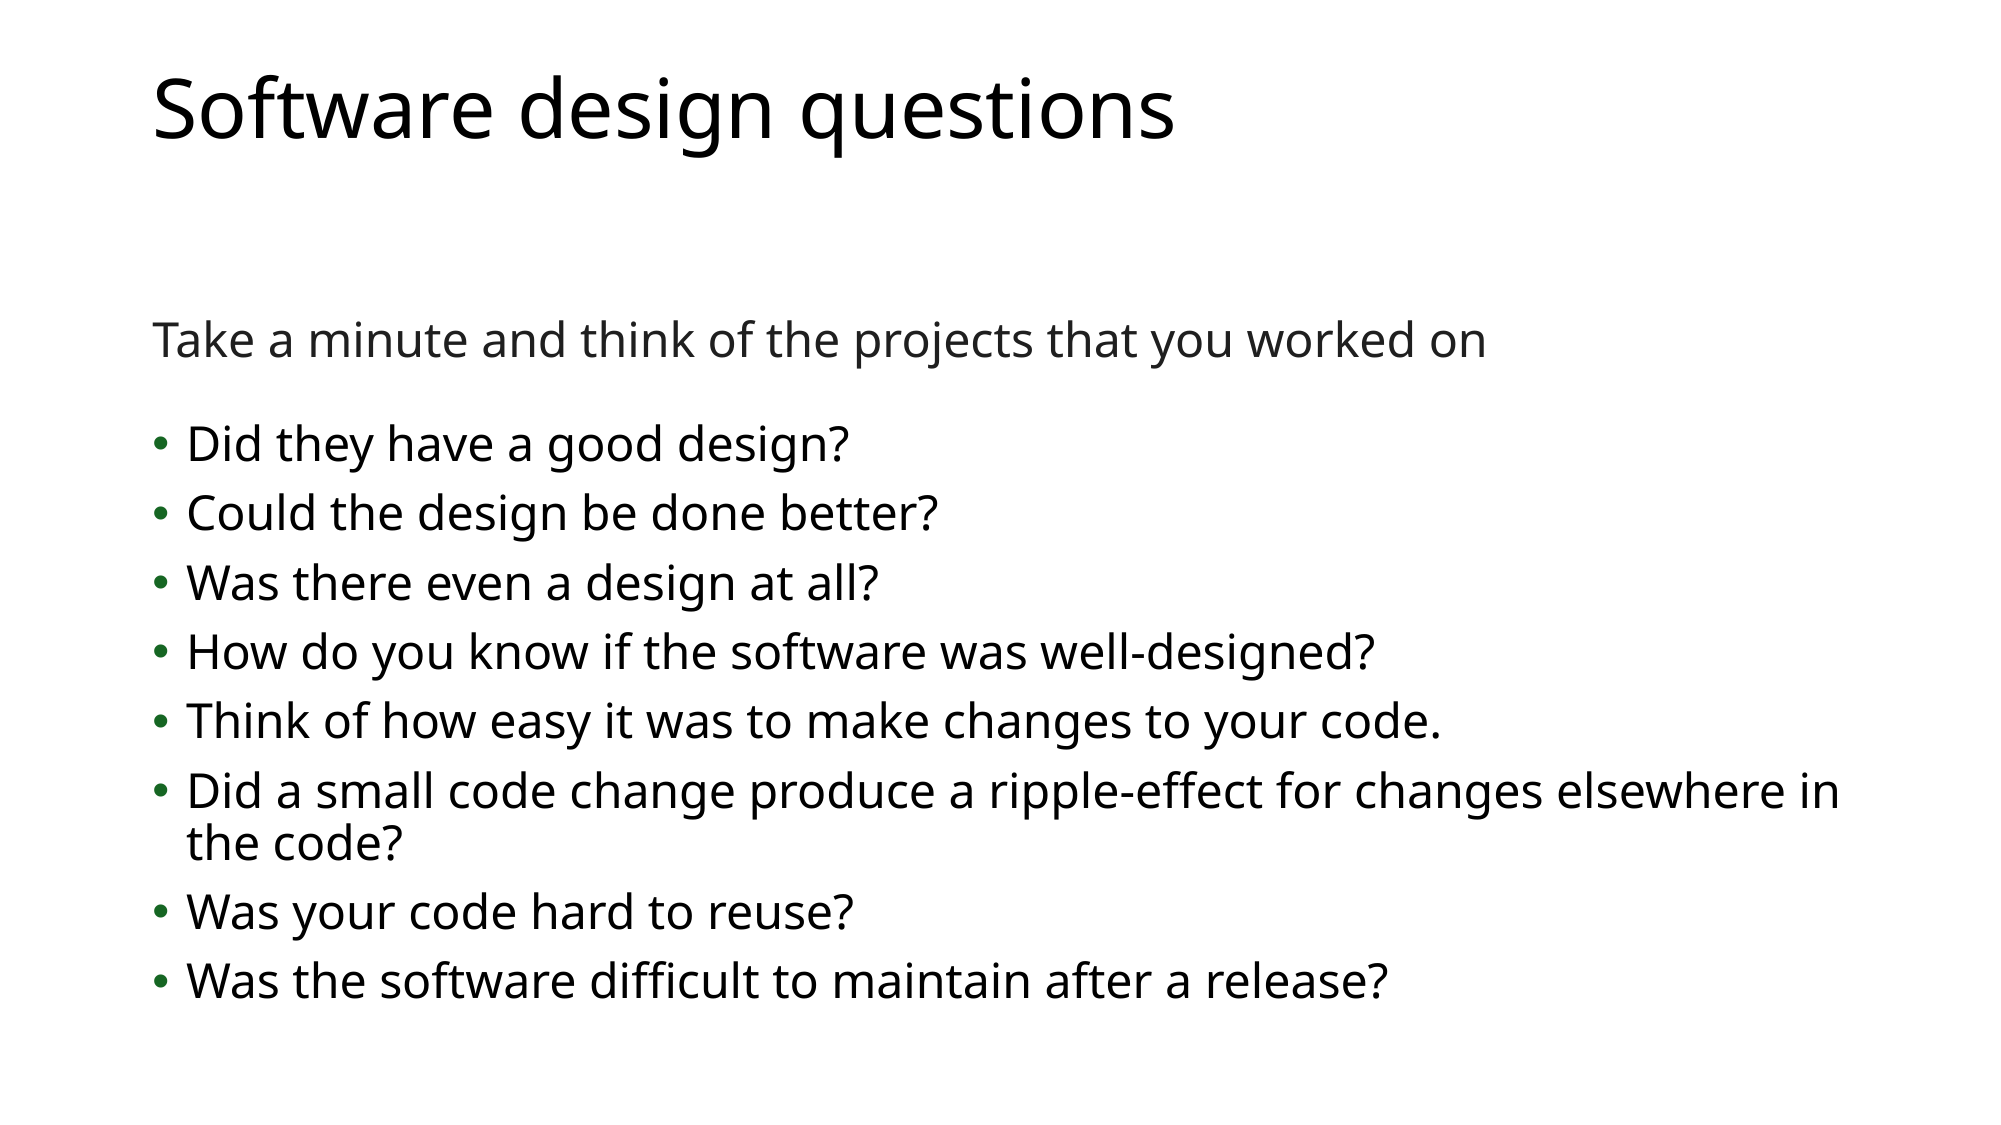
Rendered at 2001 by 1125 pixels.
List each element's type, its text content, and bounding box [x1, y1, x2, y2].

title Software design questions [137, 59, 1863, 165]
list Take a minute and think of the projects that you worked on Did they have a good design? Could the design be done better? Was there even a design at all? How do you know if the software was well-designed? Think of how easy it was to make changes to your code. Did a small code change produce a ripple-effect for changes elsewhere in the code? Was your code hard to reuse? Was the software difficult to maintain after a release? [137, 308, 1863, 1022]
